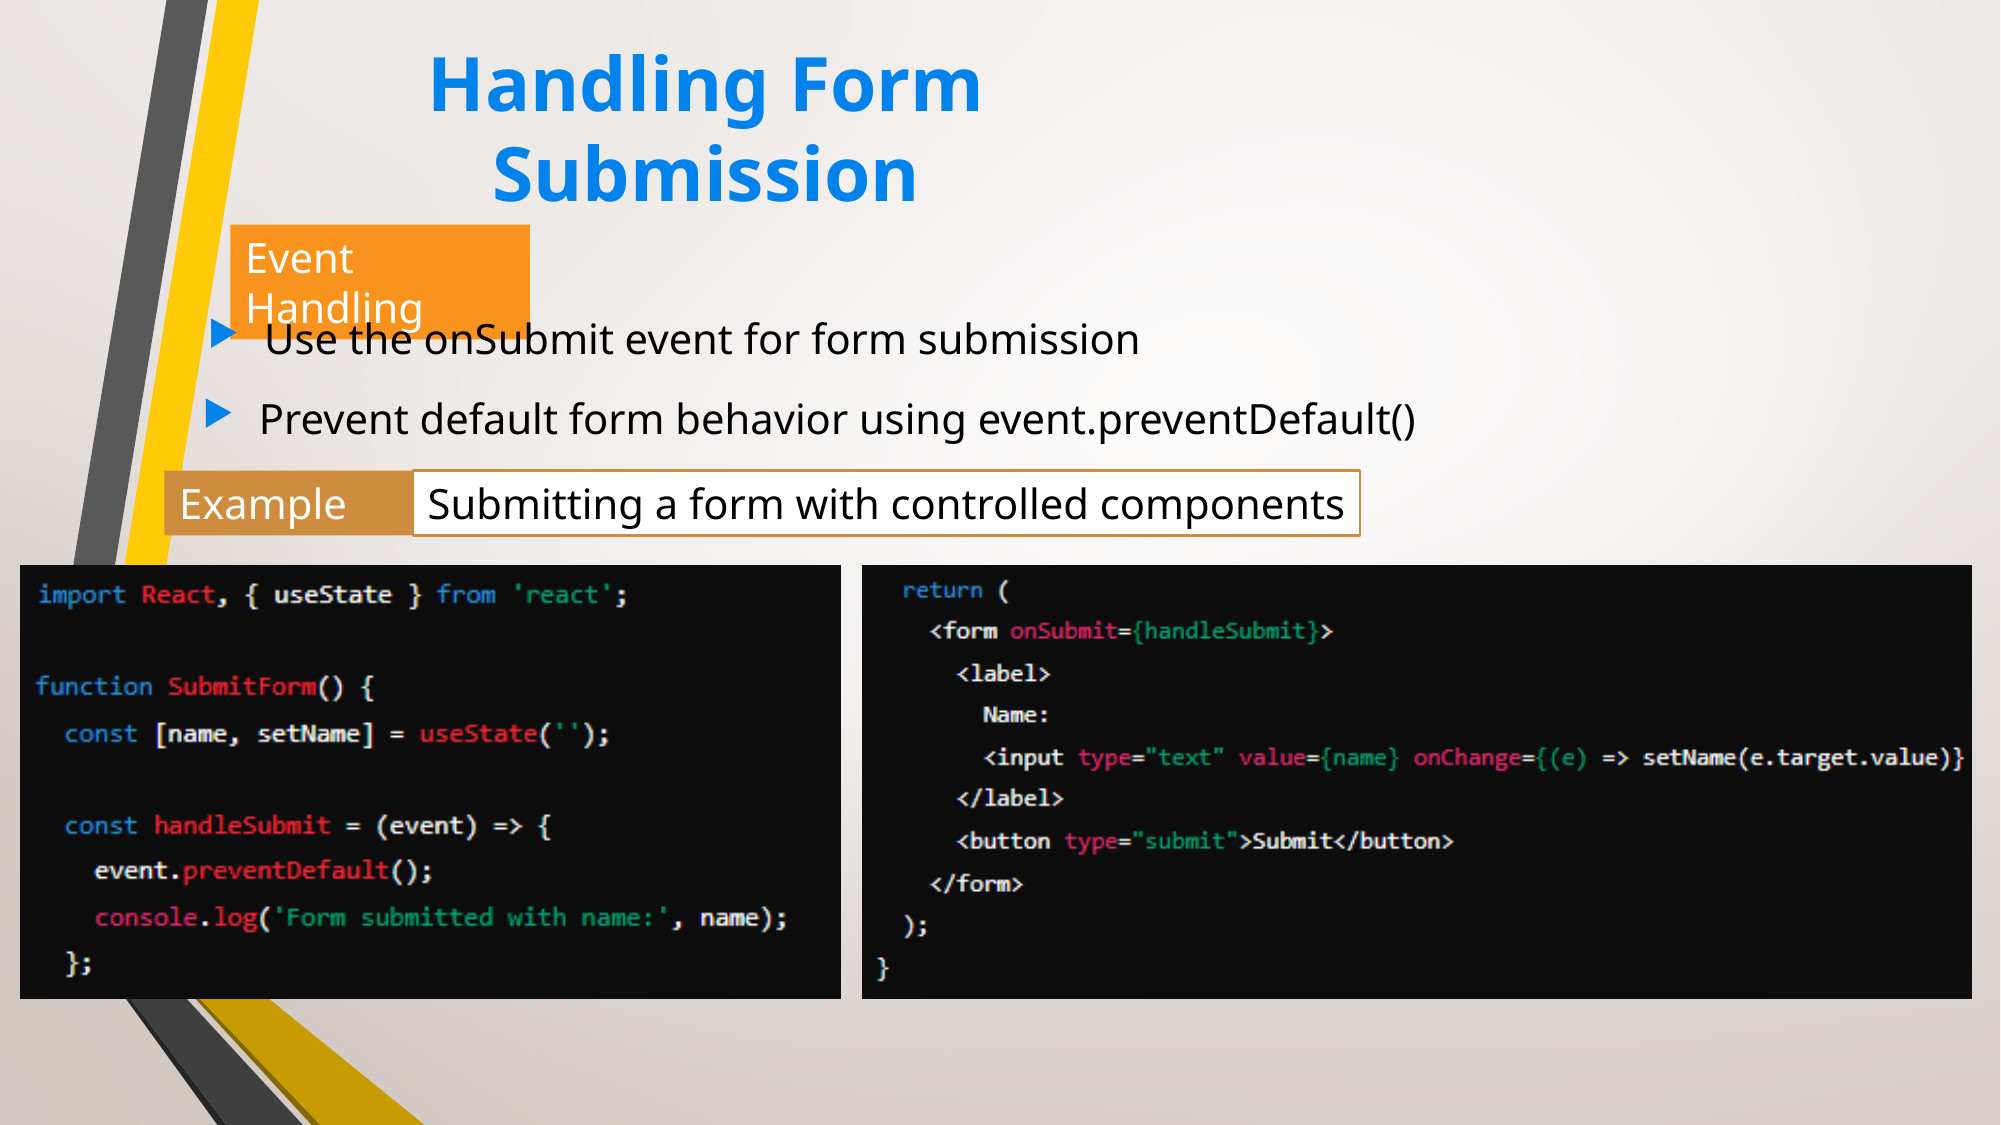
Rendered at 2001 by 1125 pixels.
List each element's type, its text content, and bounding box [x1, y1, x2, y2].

picture [20, 565, 842, 999]
text_box Submitting a form with controlled components [412, 469, 1361, 537]
text_box Use the onSubmit event for form submission [193, 305, 1156, 370]
title Handling Form Submission [251, 68, 1162, 185]
picture [862, 565, 1972, 999]
text_box Event Handling [230, 224, 530, 305]
text_box Example [164, 470, 412, 536]
text_box Prevent default form behavior using event.preventDefault() [187, 385, 1431, 451]
